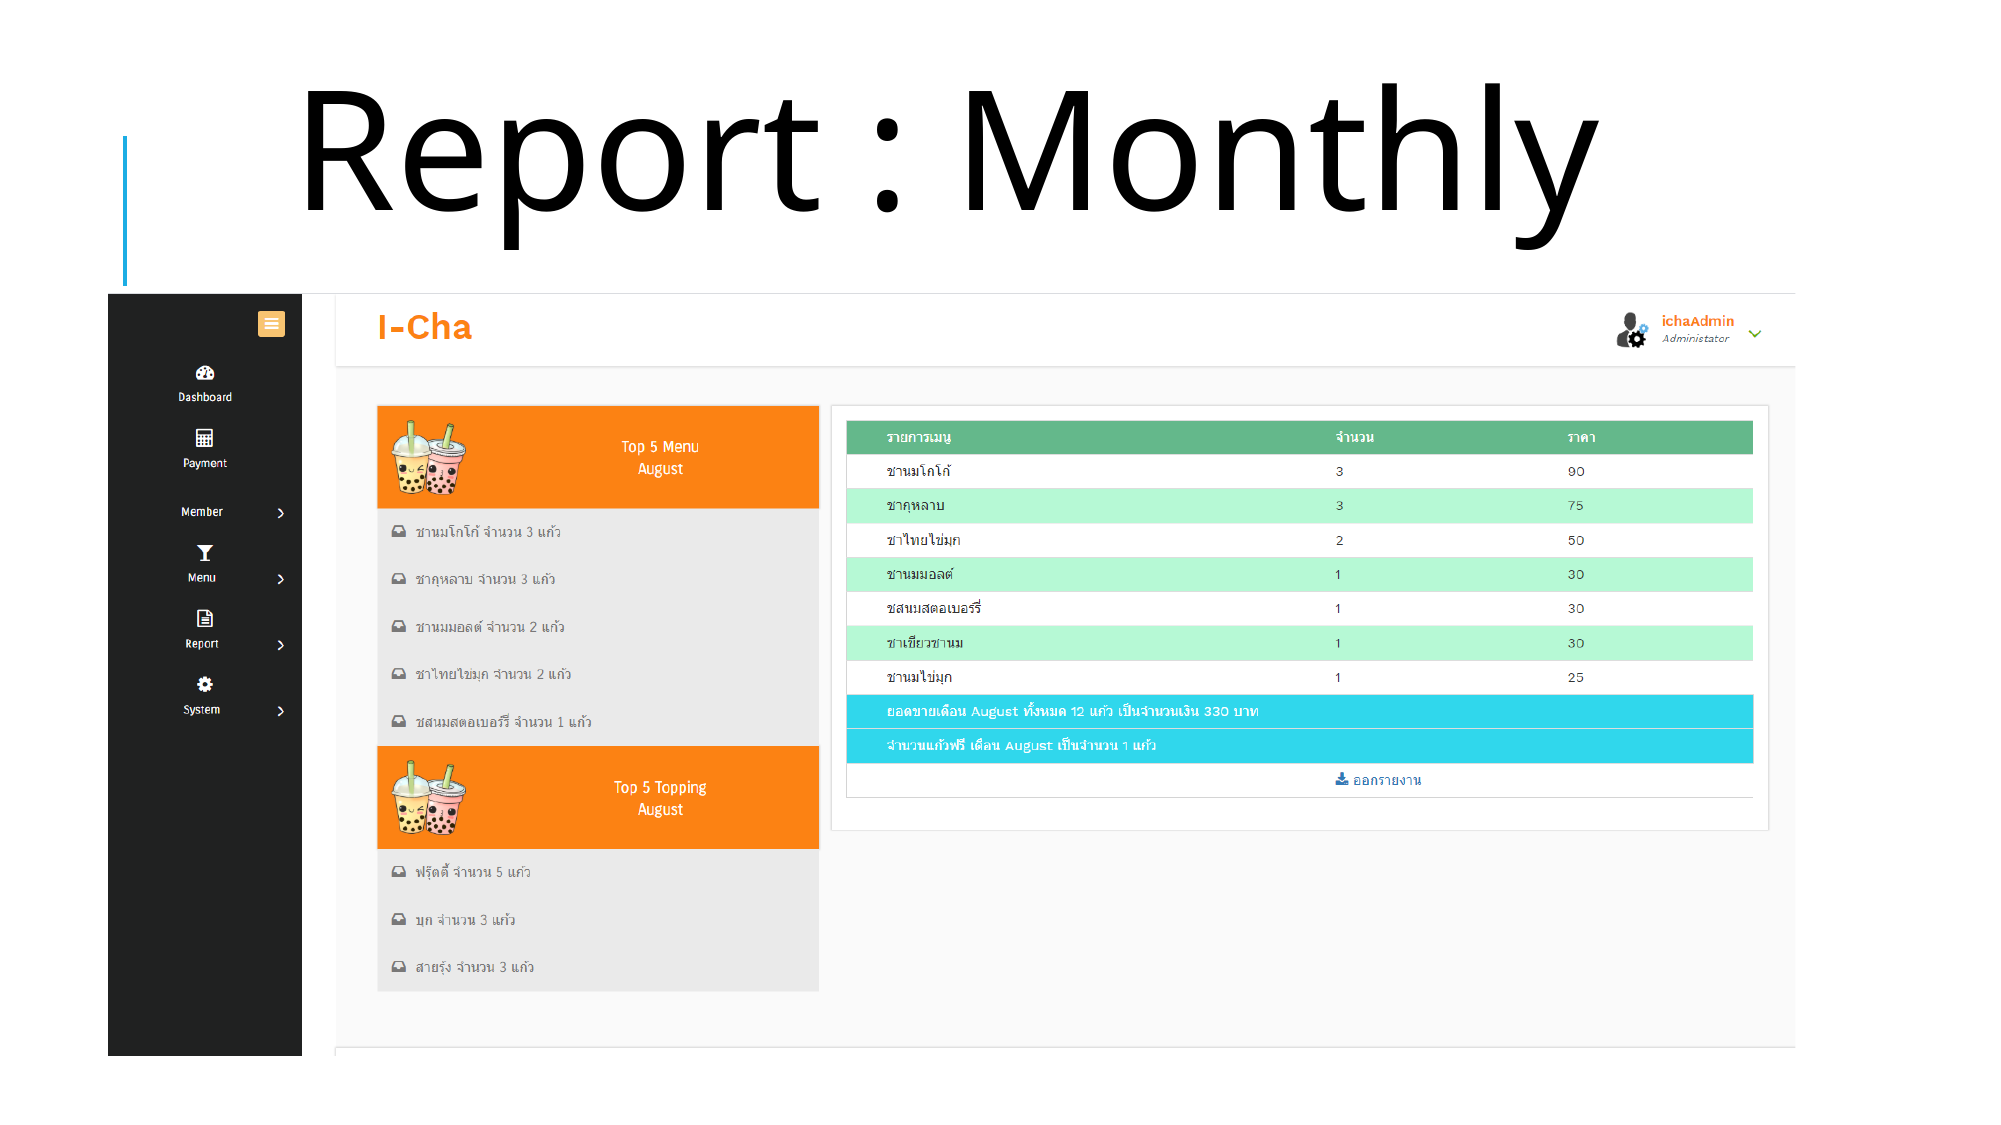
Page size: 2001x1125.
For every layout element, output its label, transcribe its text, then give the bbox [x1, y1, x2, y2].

picture [107, 291, 1796, 1056]
text_box Report : Monthly [277, 36, 1616, 252]
